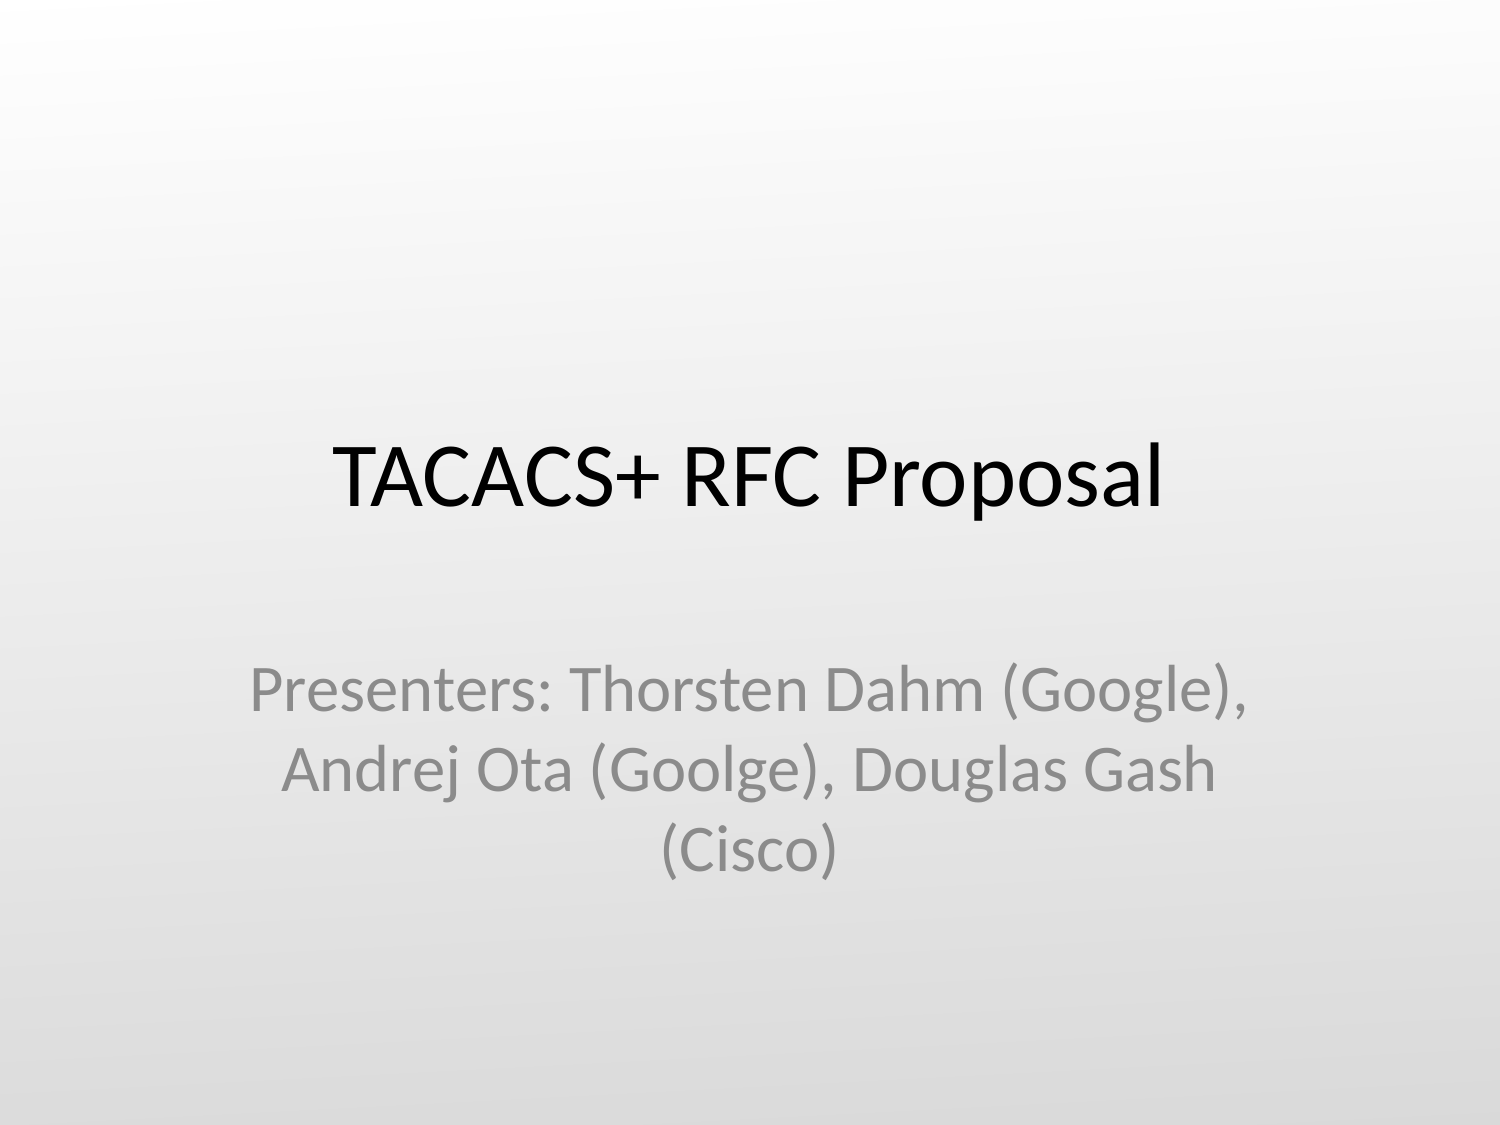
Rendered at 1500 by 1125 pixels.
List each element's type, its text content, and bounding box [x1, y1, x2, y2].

title TACACS+ RFC Proposal [112, 349, 1388, 591]
subtitle Presenters: Thorsten Dahm (Google), Andrej Ota (Goolge), Douglas Gash (Cisco) [225, 637, 1275, 925]
